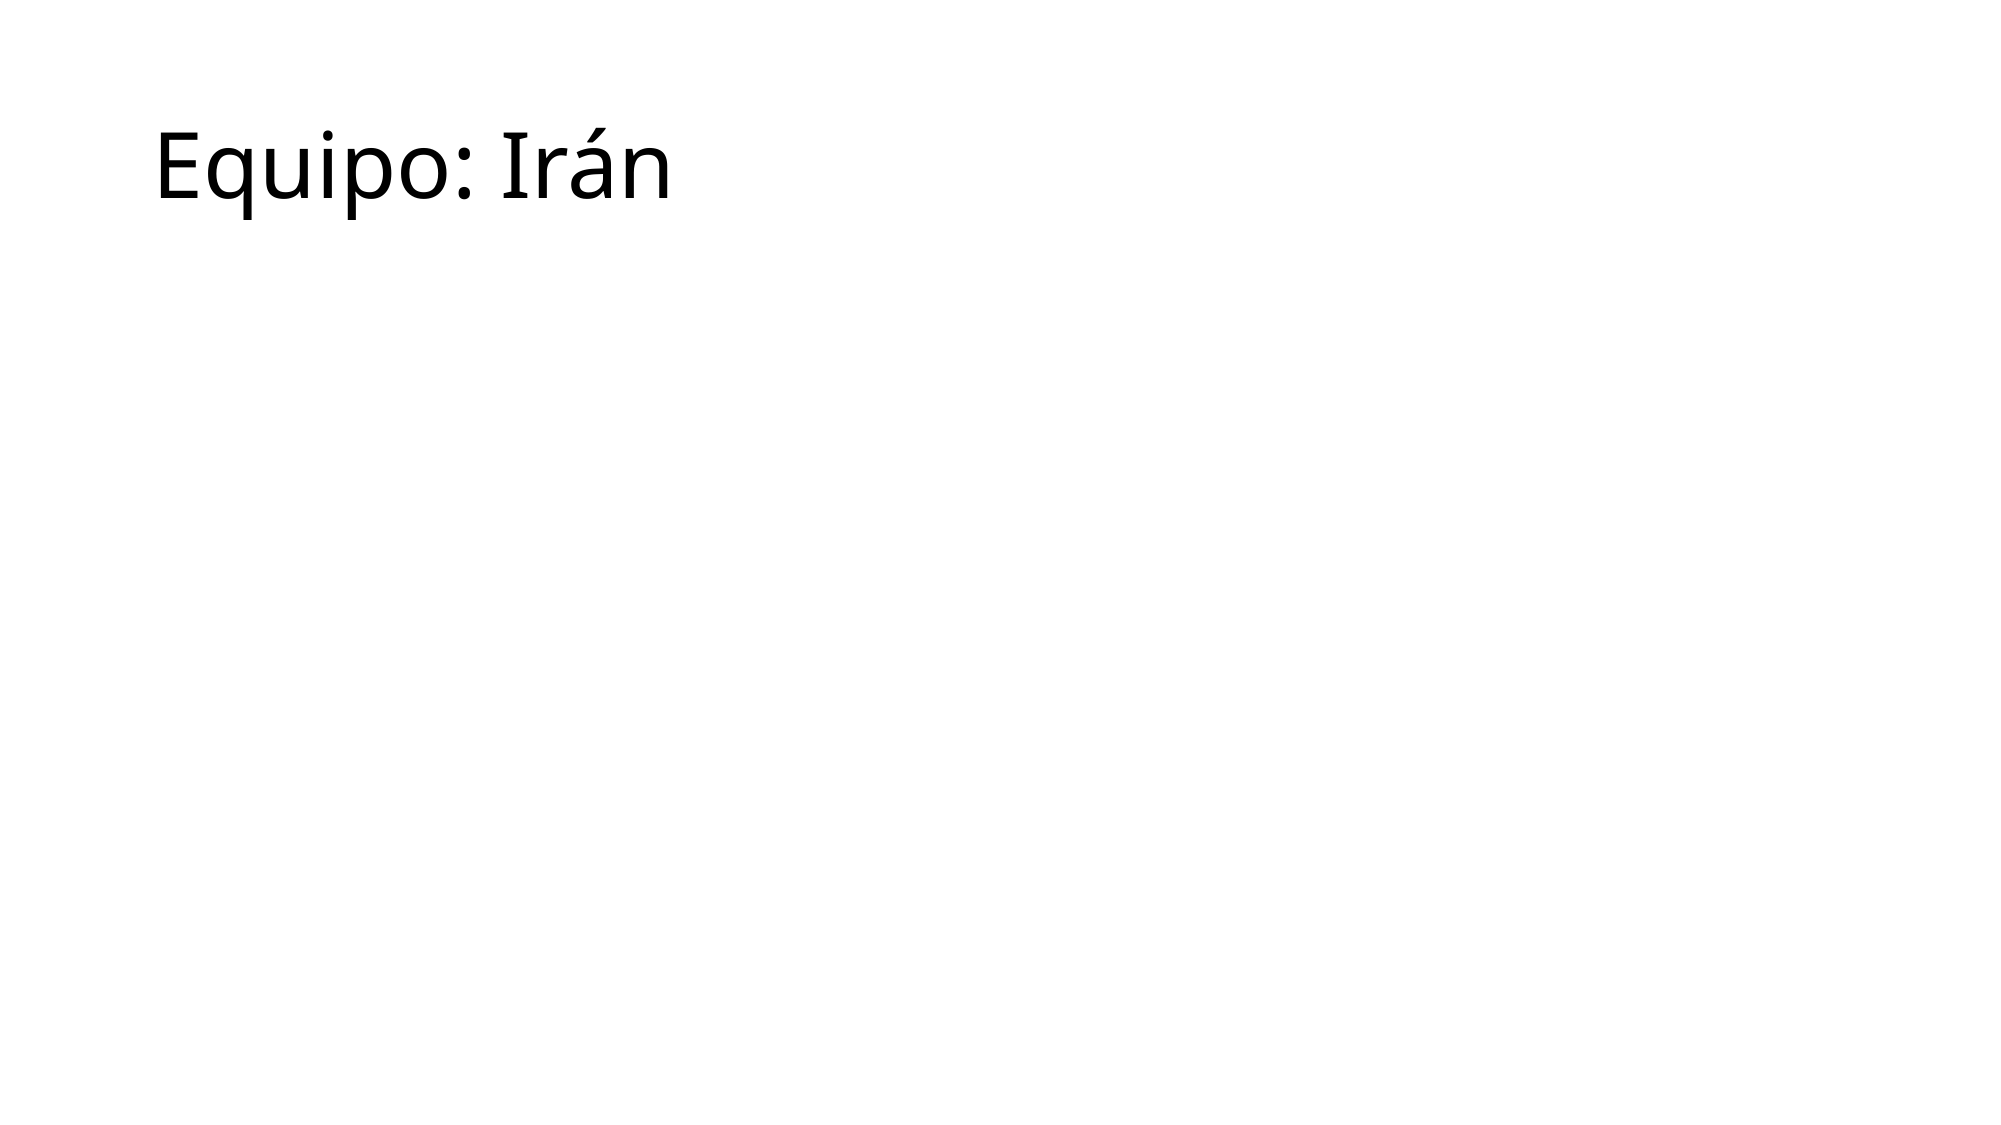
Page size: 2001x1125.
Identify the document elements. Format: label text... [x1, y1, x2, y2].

title Equipo: Irán [137, 59, 1863, 278]
